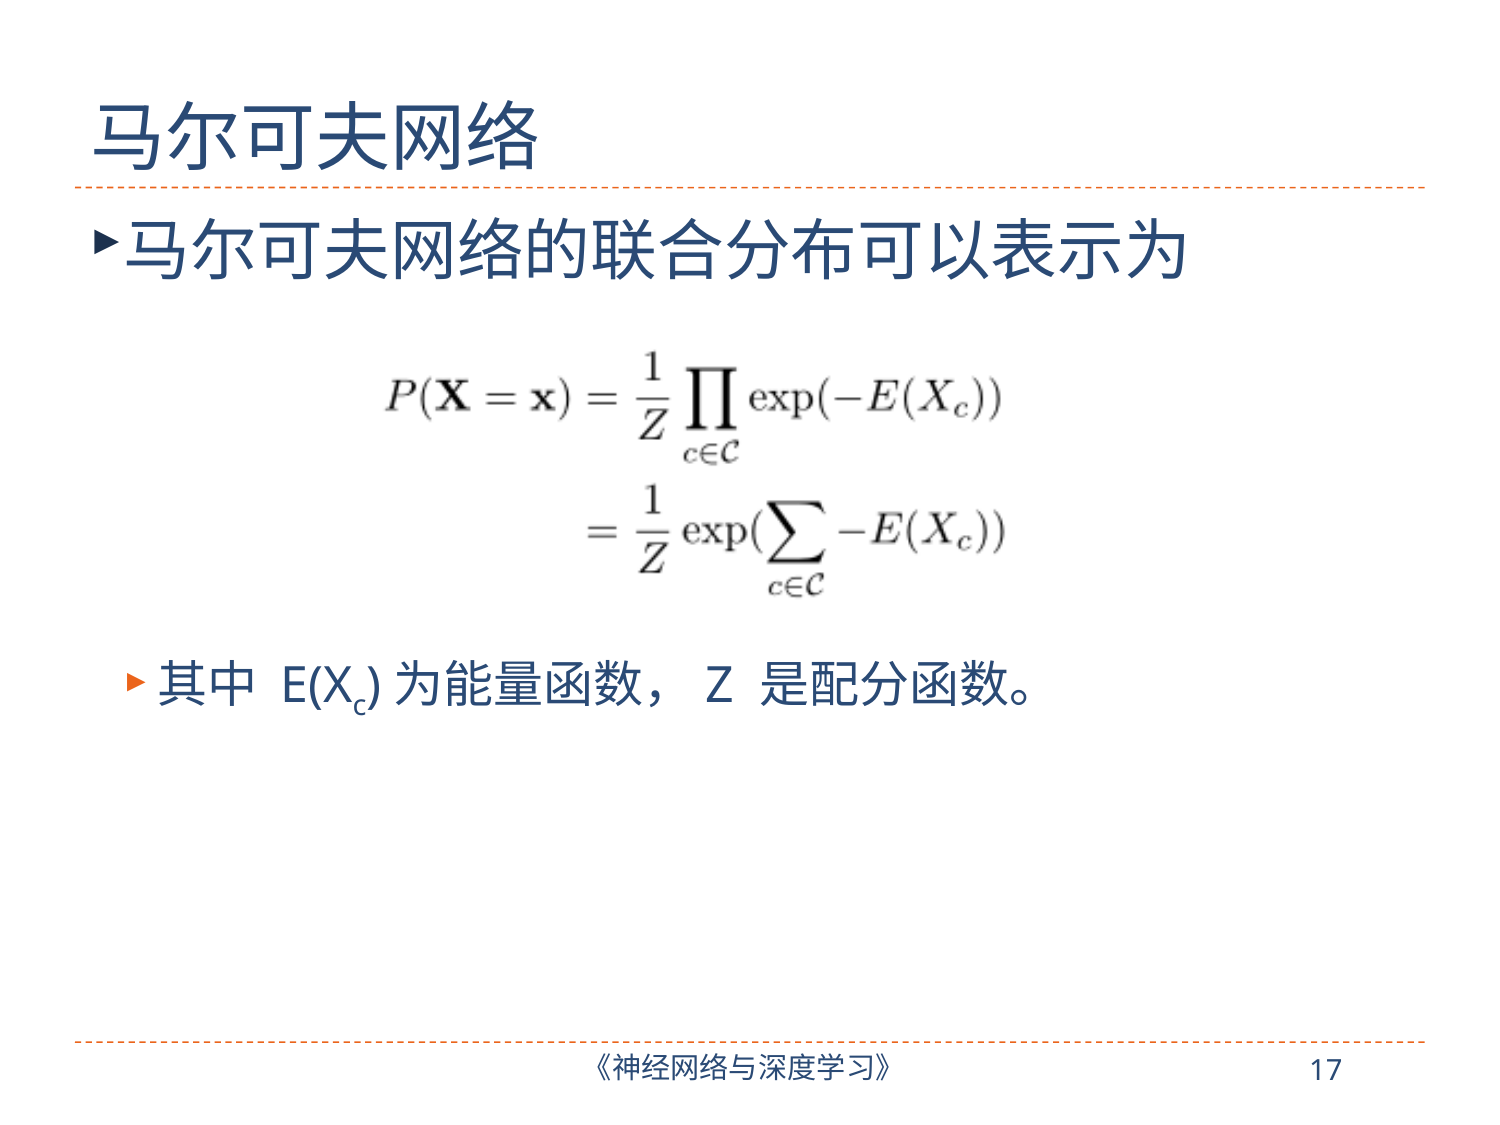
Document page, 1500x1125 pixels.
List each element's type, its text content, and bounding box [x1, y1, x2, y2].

picture [362, 337, 1065, 615]
list 马尔可夫网络的联合分布可以表示为 其中 E(Xc)为能量函数，Z 是配分函数。 [75, 200, 1425, 1010]
title 马尔可夫网络 [75, 24, 1425, 188]
